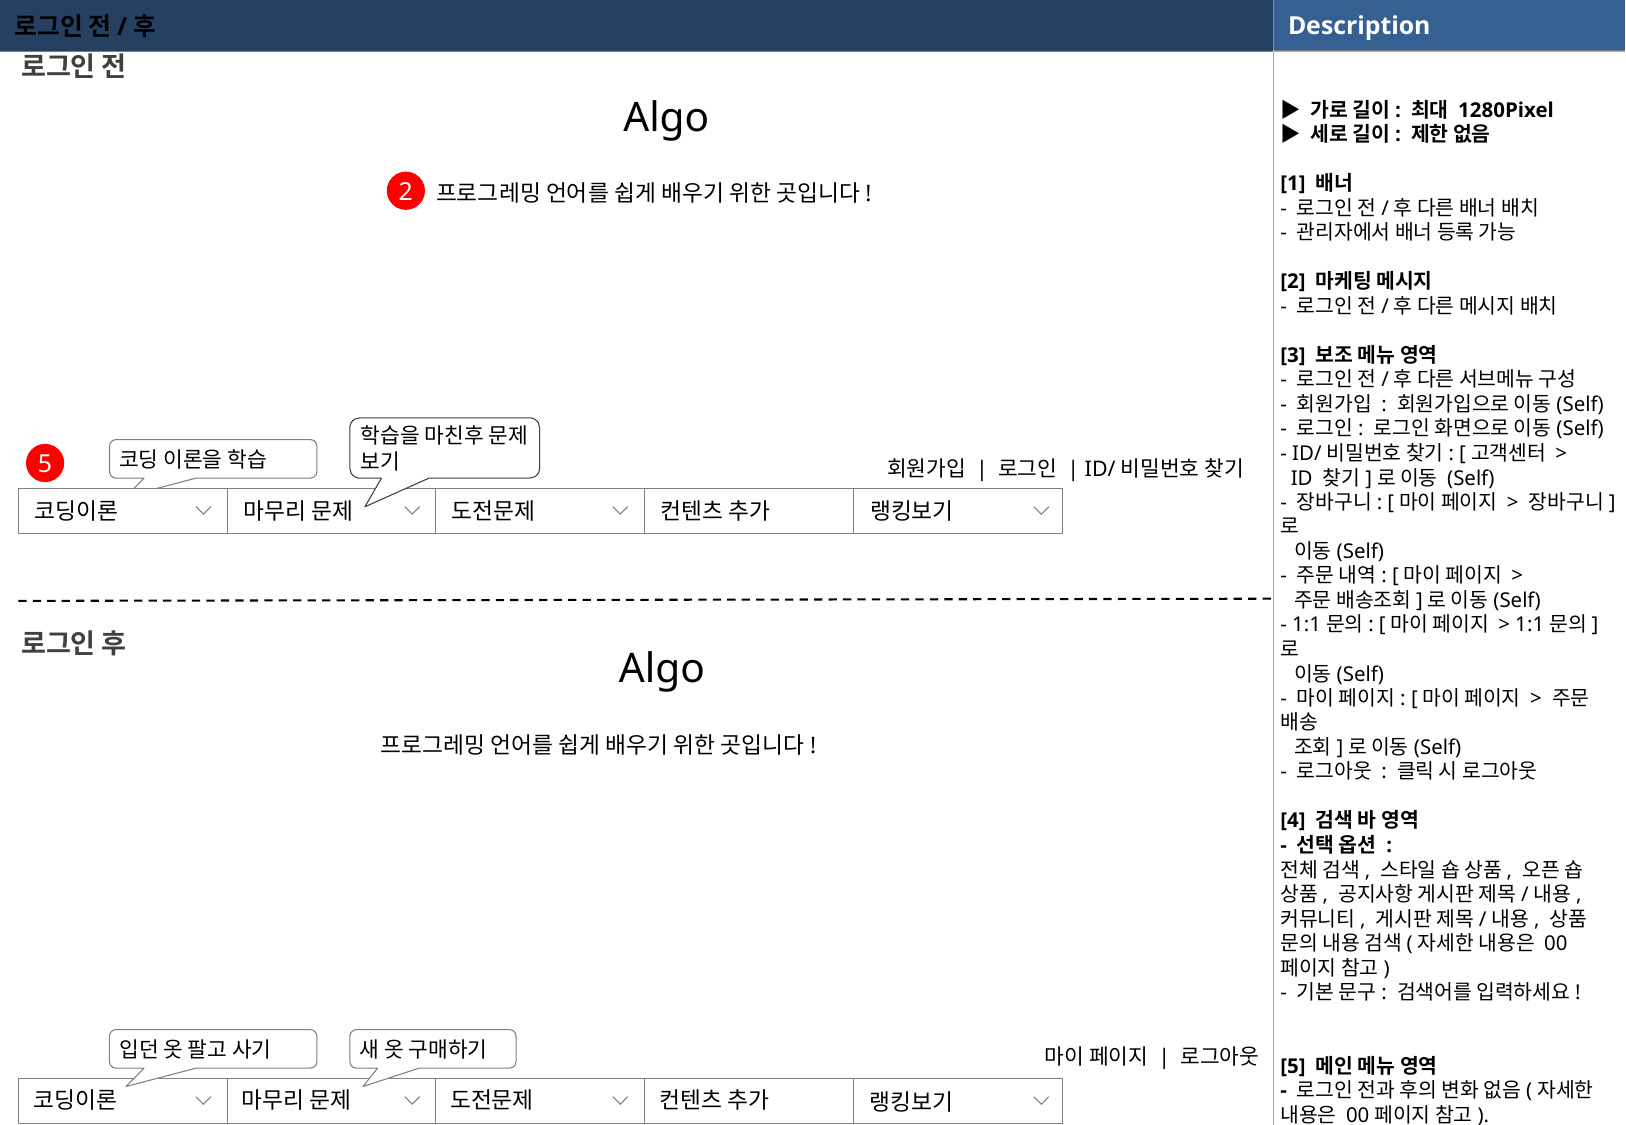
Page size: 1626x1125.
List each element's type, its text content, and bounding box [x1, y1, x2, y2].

text_box 회원가입 | 로그인 | ID/비밀번호 찾기 [667, 435, 1264, 476]
text_box 마이 페이지 | 로그아웃 [562, 1022, 1275, 1063]
text_box 도전문제 [433, 1077, 642, 1125]
text_box [195, 1096, 211, 1105]
text_box [612, 1096, 628, 1105]
text_box [612, 506, 628, 515]
text_box ▶ 가로 길이: 최대 1280Pixel ▶ 세로 길이: 제한 없음 [1] 배너 - 로그인 전/후 다른 배너 배치 - 관리자에서 배너 등록 가능 [2] 마케팅 메시지 - 로그인 전/후 다른 메시지 배치 [3] 보조 메뉴 영역 - 로그인 전/후 다른 서브메뉴 구성 - 회원가입 : 회원가입으로 이동(Self) - 로그인: 로그인 화면으로 이동(Self) - ID/비밀번호 찾기: [고객센터 > ID 찾기]로 이동 (Self) - 장바구니: [마이 페이지 > 장바구니]로 이동(Self) - 주문 내역: [마이 페이지 > 주문 배송조회]로 이동(Self) - 1:1문의: [마이 페이지 > 1:1문의]로 이동(Self) - 마이 페이지: [마이 페이지 > 주문 배송 조회]로 이동(Self) - 로그아웃 : 클릭 시 로그아웃 [4] 검색 바 영역 - 선택 옵션 : 전체 검색, 스타일 숍 상품, 오픈 숍 상품, 공지사항 게시판 제목/내용, 커뮤니티, 게시판 제목/내용, 상품 문의 내용 검색(자세한 내용은 00페이지 참고) - 기본 문구: 검색어를 입력하세요! [5] 메인 메뉴 영역 - 로그인 전과 후의 변화 없음(자세한 내용은 00페이지 참고). [1272, 50, 1625, 1125]
text_box [404, 506, 420, 515]
text_box [195, 506, 211, 515]
text_box 2 [384, 169, 428, 212]
text_box Algo [533, 634, 791, 699]
text_box Algo [463, 83, 870, 148]
text_box 새 옷 구매하기 [347, 1027, 519, 1089]
text_box 로그인 전 [0, 41, 148, 89]
text_box 컨텐츠 추가 [642, 487, 852, 535]
text_box 학습을 마친후 문제 보기 [347, 415, 542, 509]
text_box 마무리 문제 [225, 1077, 433, 1125]
text_box 코딩이론 [16, 487, 230, 535]
text_box 코딩 이론을 학습 [107, 437, 320, 487]
text_box 랭킹보기 [852, 487, 1065, 535]
text_box 마무리 문제 [230, 487, 433, 535]
text_box 5 [23, 441, 67, 485]
text_box 코딩이론 [16, 1077, 225, 1125]
text_box 랭킹보기 [851, 1077, 1065, 1125]
text_box [404, 1096, 420, 1105]
text_box 컨텐츠 추가 [642, 1077, 851, 1125]
text_box 로그인 후 [0, 618, 148, 667]
text_box [1033, 506, 1049, 515]
text_box 입던 옷 팔고 사기 [107, 1027, 320, 1089]
text_box 도전문제 [433, 487, 642, 535]
text_box 프로그레밍 언어를 쉽게 배우기 위한 곳입니다! [421, 171, 925, 214]
text_box 로그인 전/후 [0, 0, 1238, 52]
text_box 프로그레밍 언어를 쉽게 배우기 위한 곳입니다! [365, 723, 981, 766]
text_box [1033, 1096, 1049, 1105]
